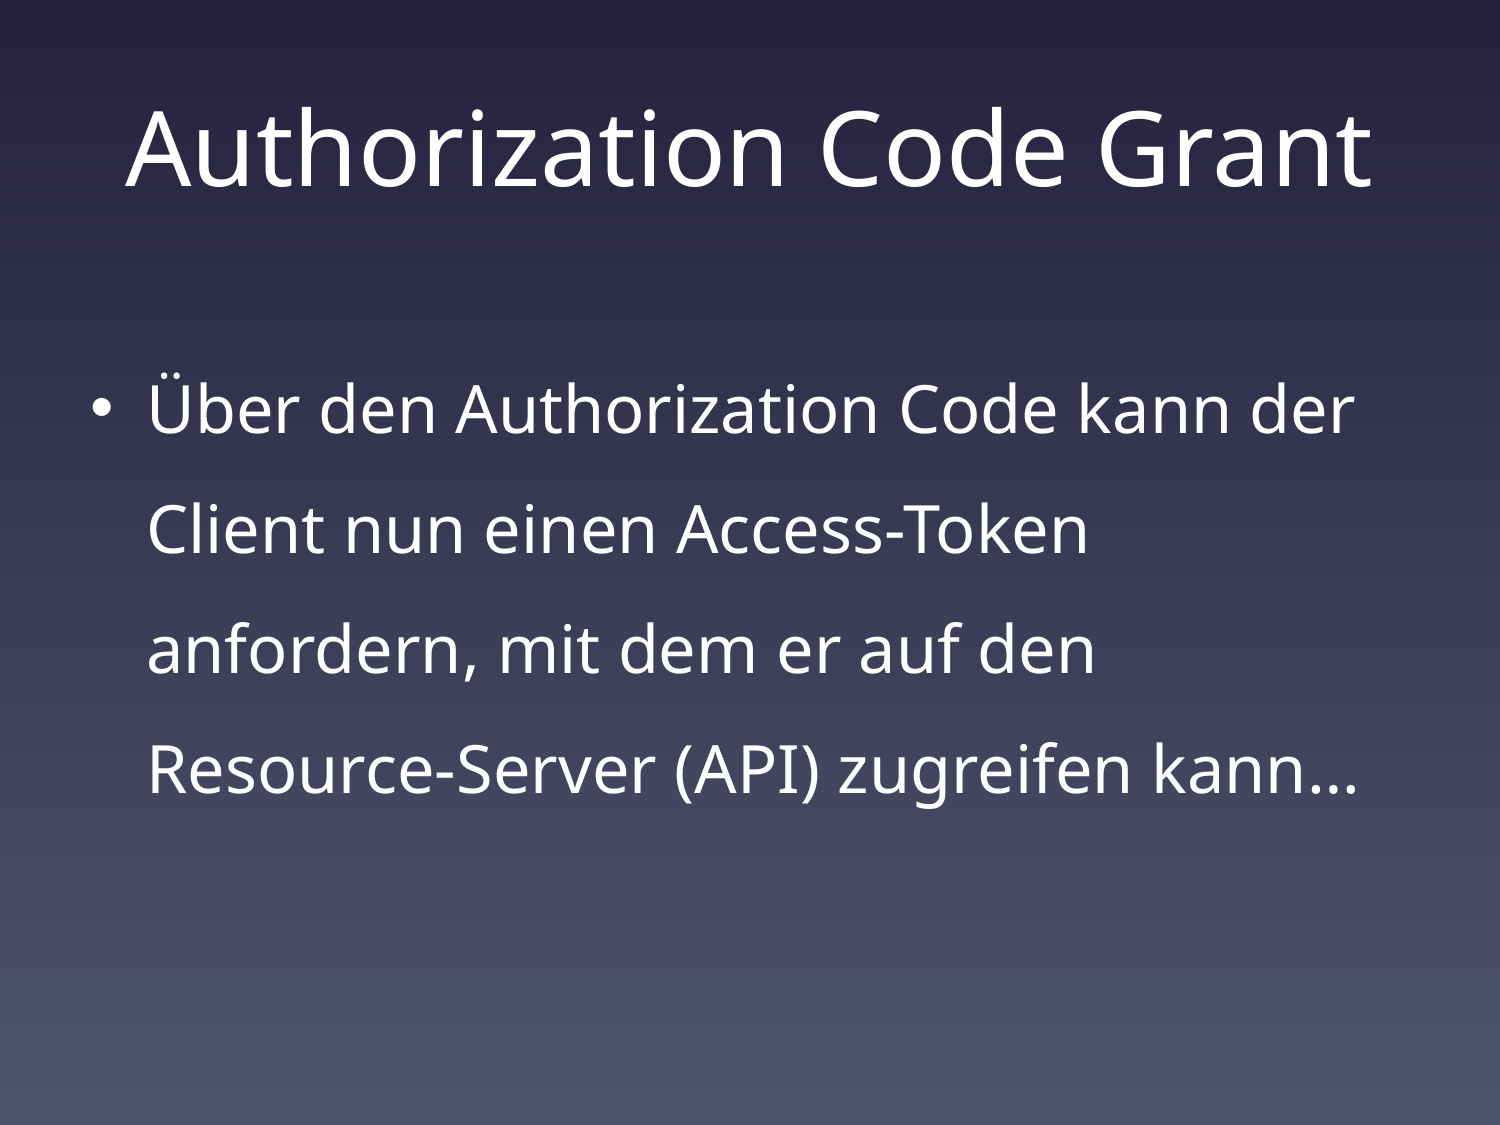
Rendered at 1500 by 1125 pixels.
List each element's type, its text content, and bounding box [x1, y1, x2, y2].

title Authorization Code Grant [75, 75, 1425, 262]
list Über den Authorization Code kann der Client nun einen Access-Token anfordern, mit dem er auf den Resource-Server (API) zugreifen kann… [75, 262, 1425, 1005]
